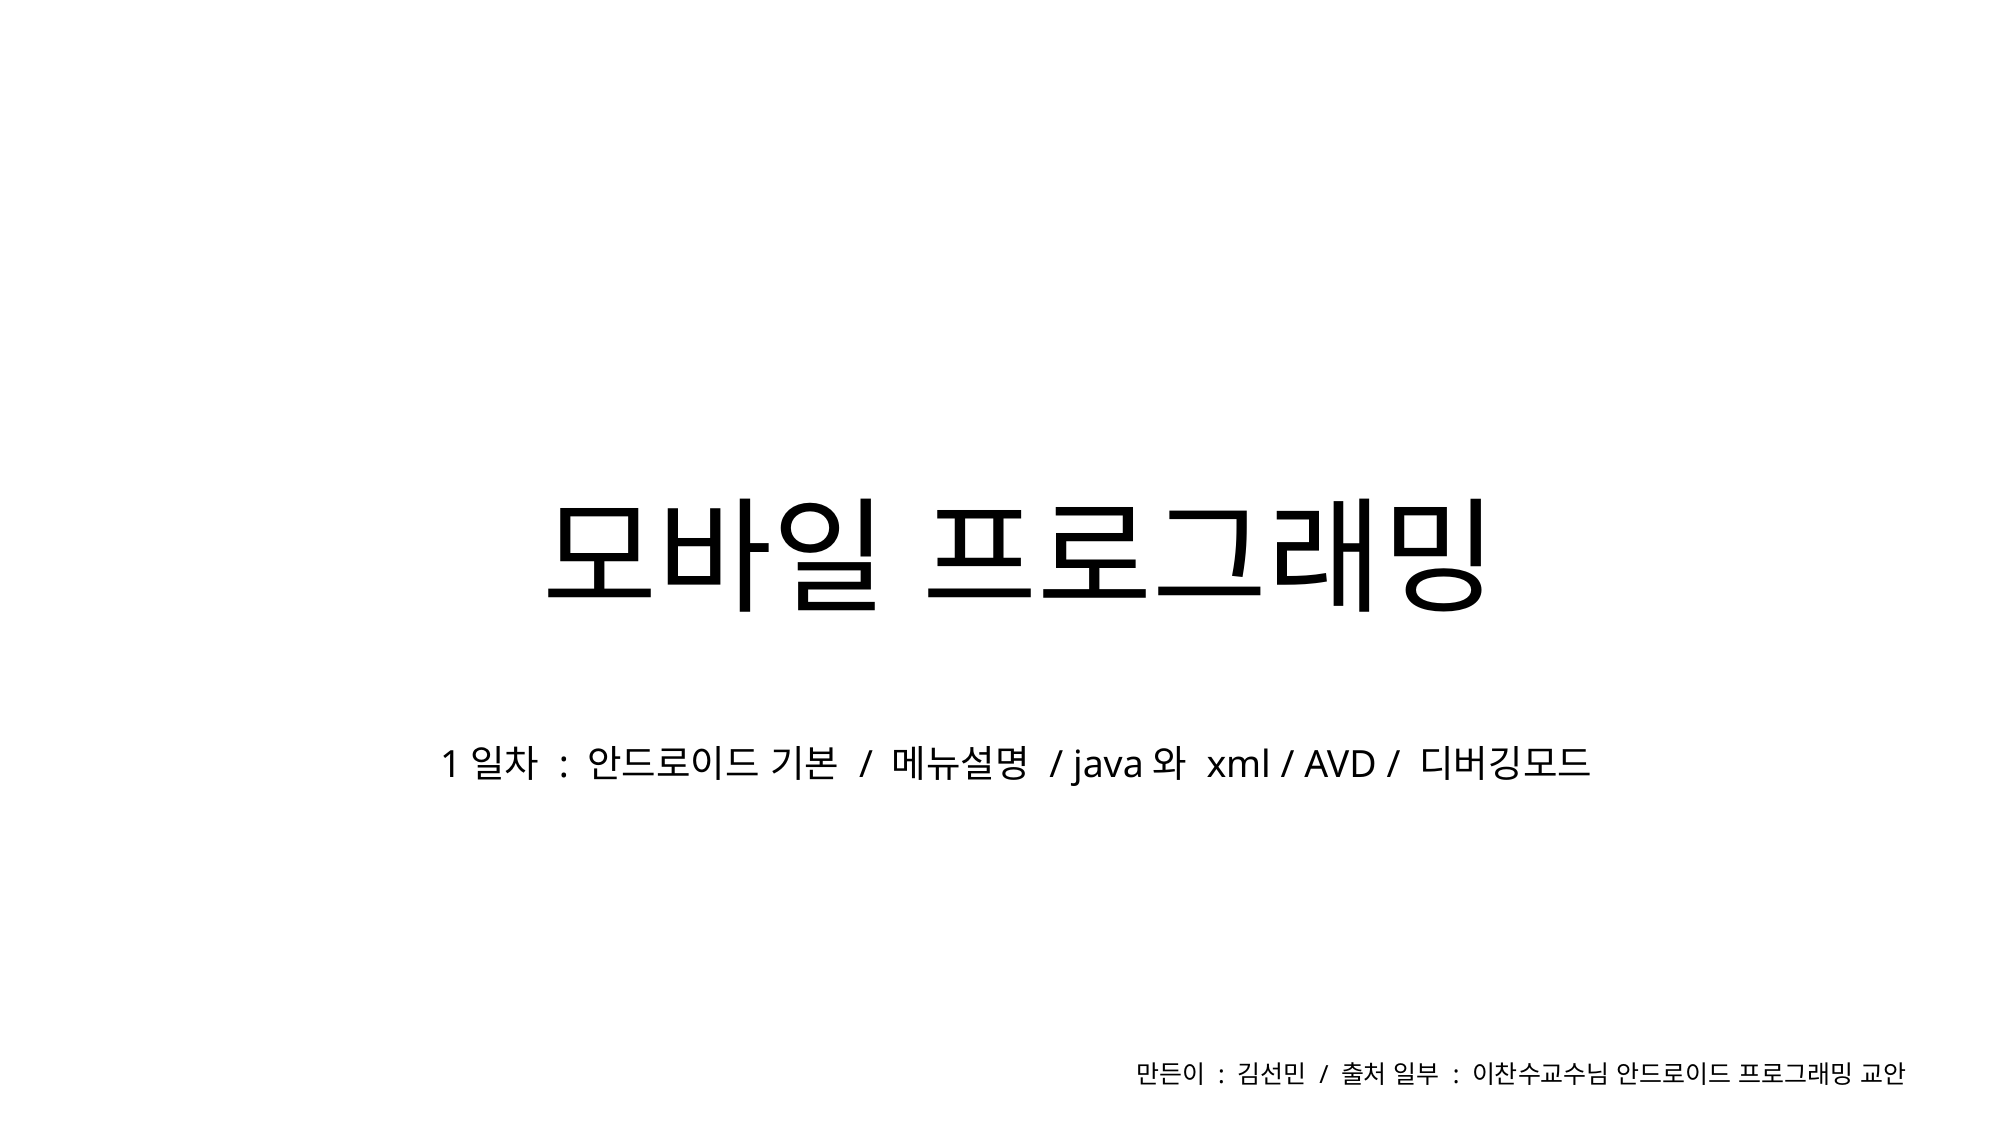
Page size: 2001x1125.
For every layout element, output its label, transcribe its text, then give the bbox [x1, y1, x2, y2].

title 모바일 프로그래밍 [463, 392, 1577, 732]
text_box 1일차 : 안드로이드 기본 / 메뉴설명 / java와 xml / AVD / 디버깅모드 [425, 732, 1714, 793]
text_box 만든이 : 김선민 / 출처 일부 : 이찬수교수님 안드로이드 프로그래밍 교안 [1121, 1051, 2000, 1096]
